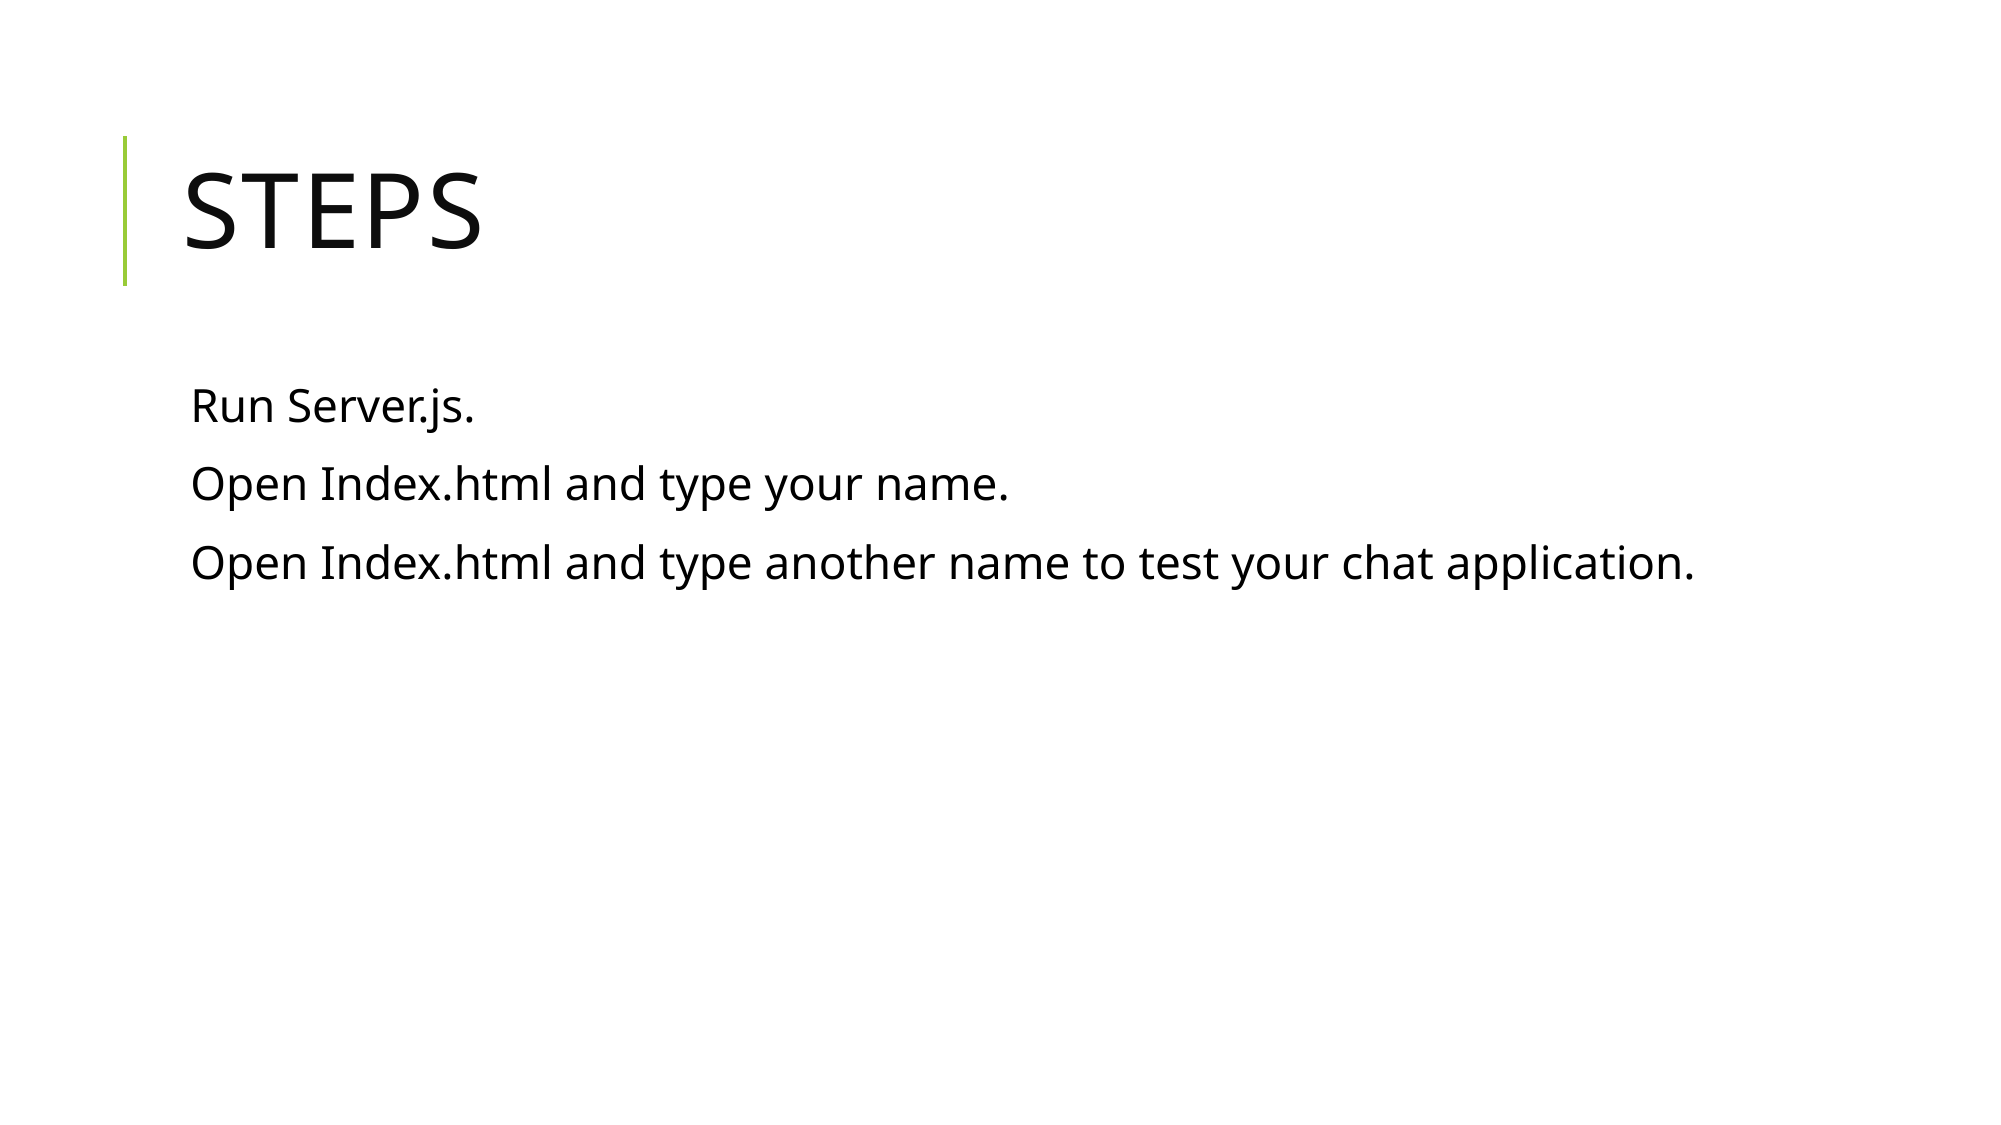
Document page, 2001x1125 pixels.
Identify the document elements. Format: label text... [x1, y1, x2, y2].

list Run Server.js. Open Index.html and type your name. Open Index.html and type another name to test your chat application. [168, 375, 1763, 1035]
title Steps [168, 96, 1763, 342]
